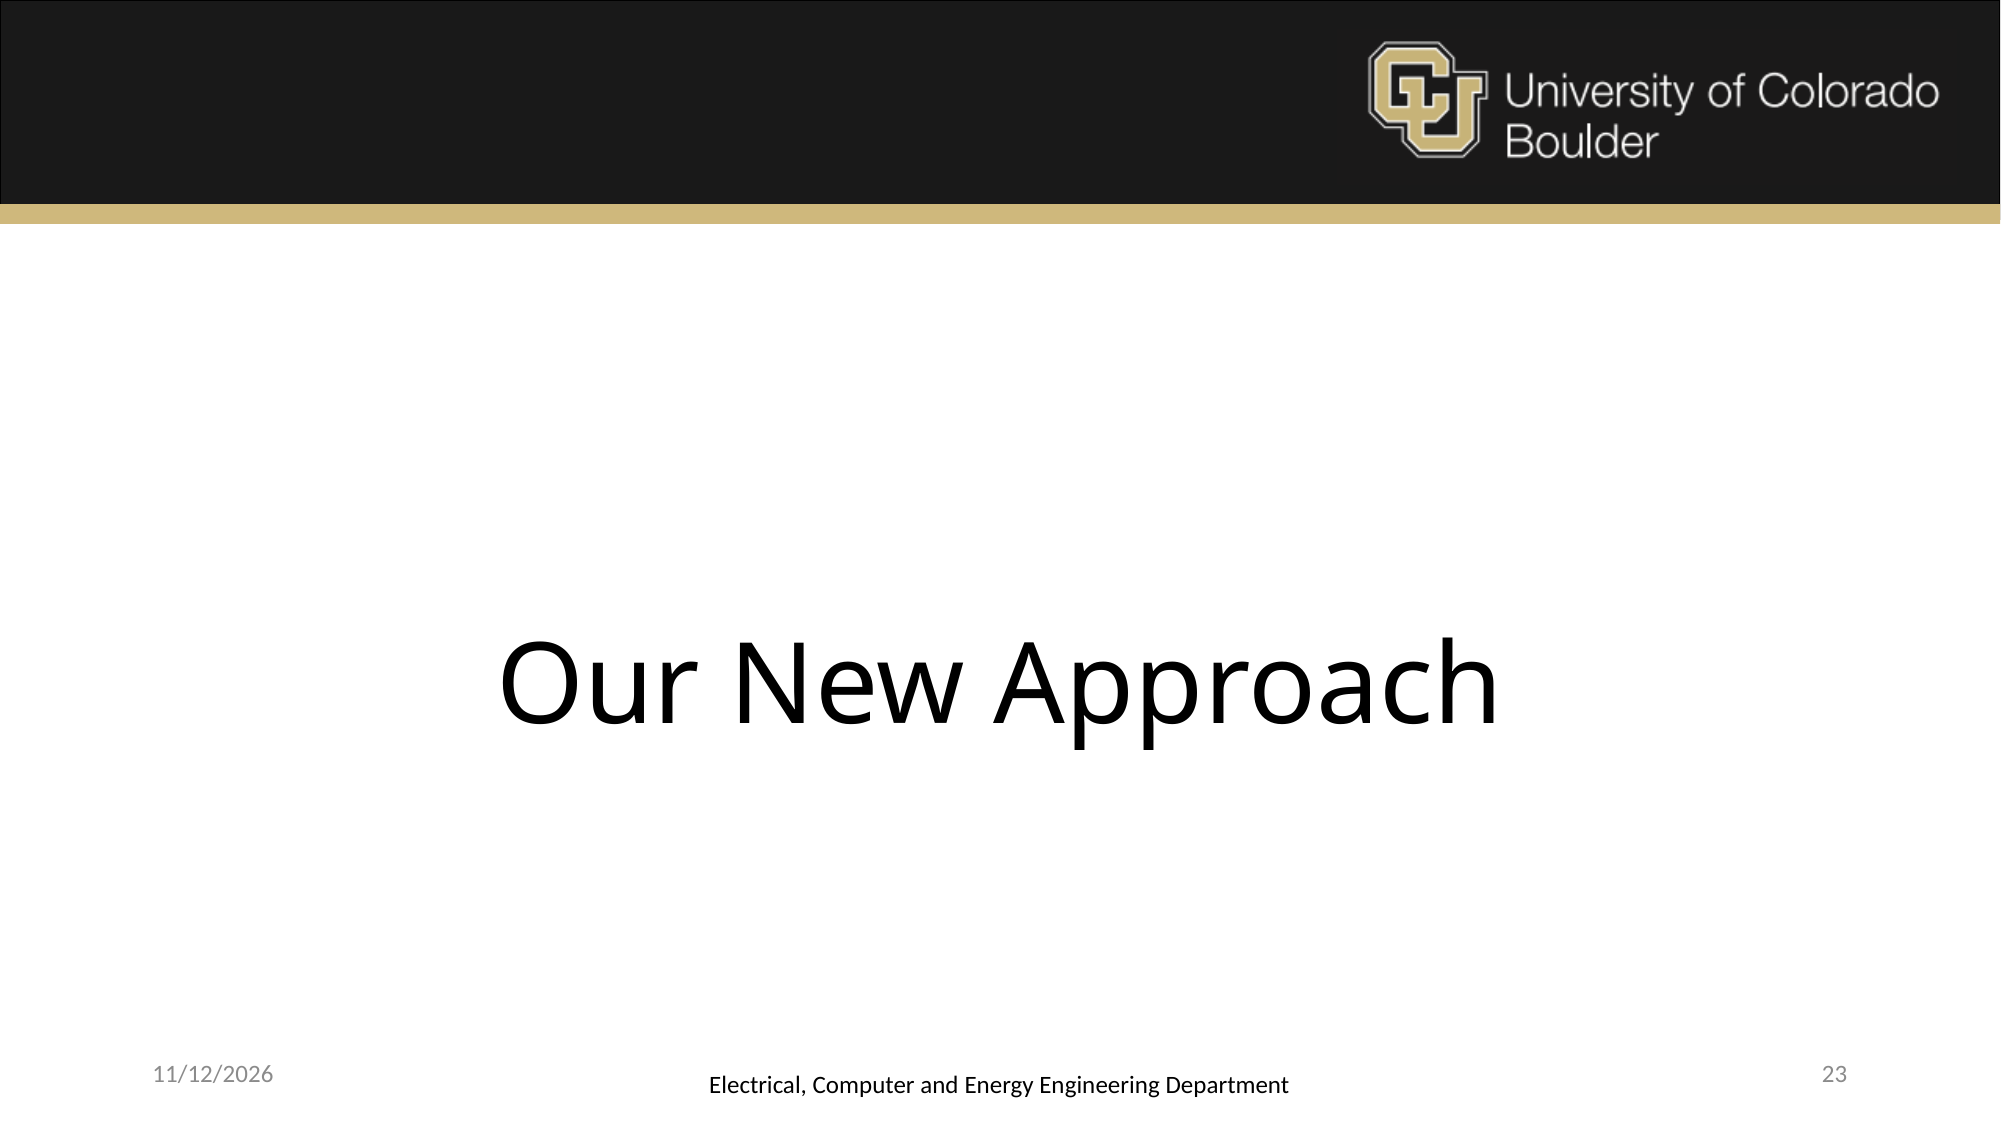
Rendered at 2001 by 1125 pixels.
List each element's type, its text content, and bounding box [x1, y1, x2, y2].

picture [1337, 29, 1957, 185]
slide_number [137, 1042, 588, 1103]
title Our New Approach [249, 375, 1750, 756]
slide_number 23 [1412, 1042, 1863, 1103]
footer Electrical, Computer and Energy Engineering Department [662, 1042, 1338, 1125]
